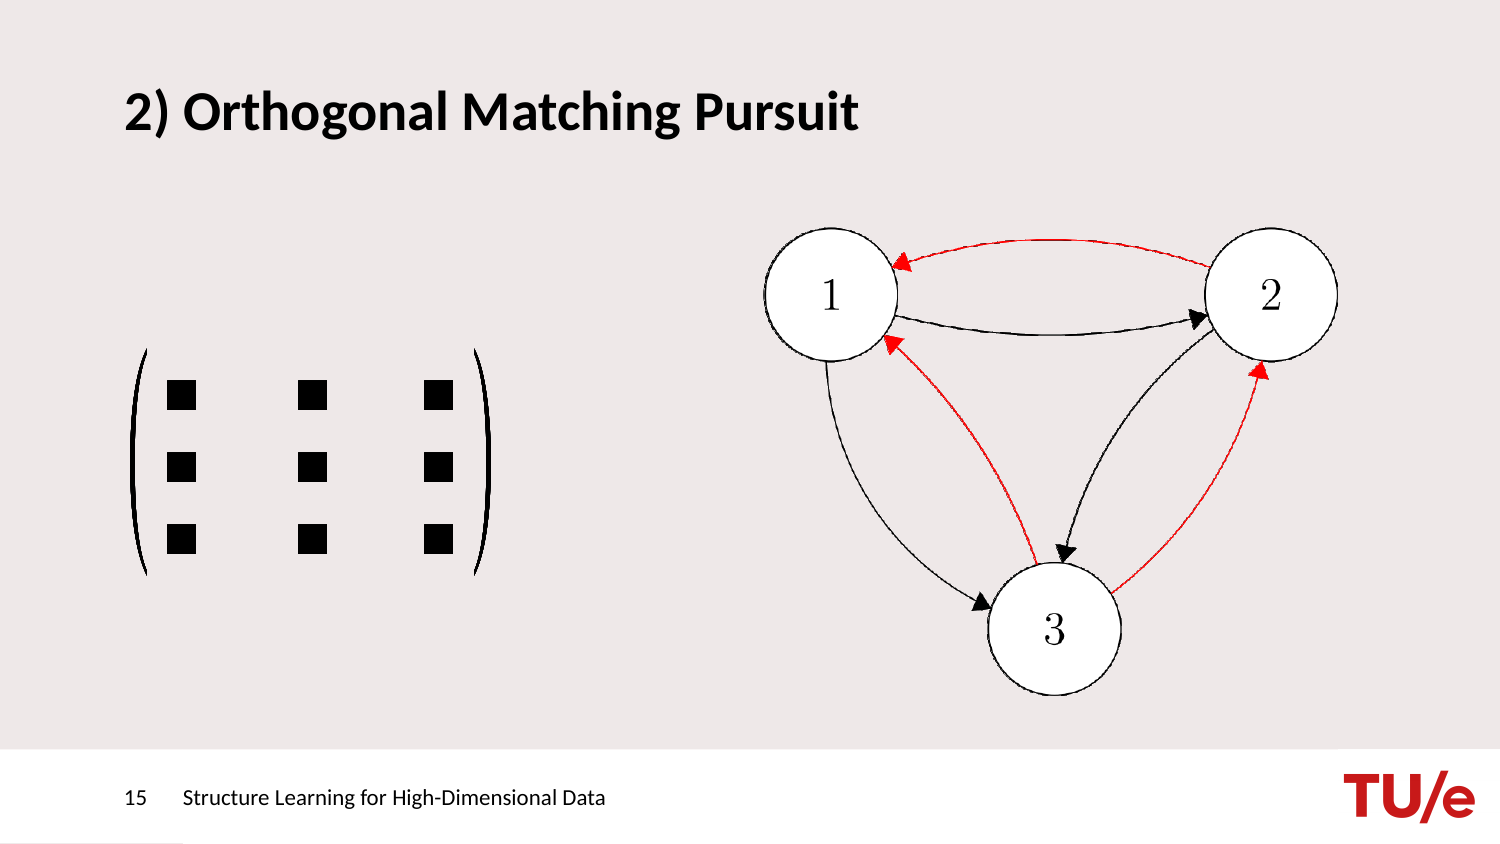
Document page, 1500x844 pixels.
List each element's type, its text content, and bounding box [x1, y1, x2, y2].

picture [1339, 749, 1500, 844]
picture [762, 227, 1338, 696]
slide_number 15 [0, 749, 183, 844]
footer Structure Learning for High-Dimensional Data [183, 749, 1339, 844]
title 2) Orthogonal Matching Pursuit [124, 85, 1364, 174]
